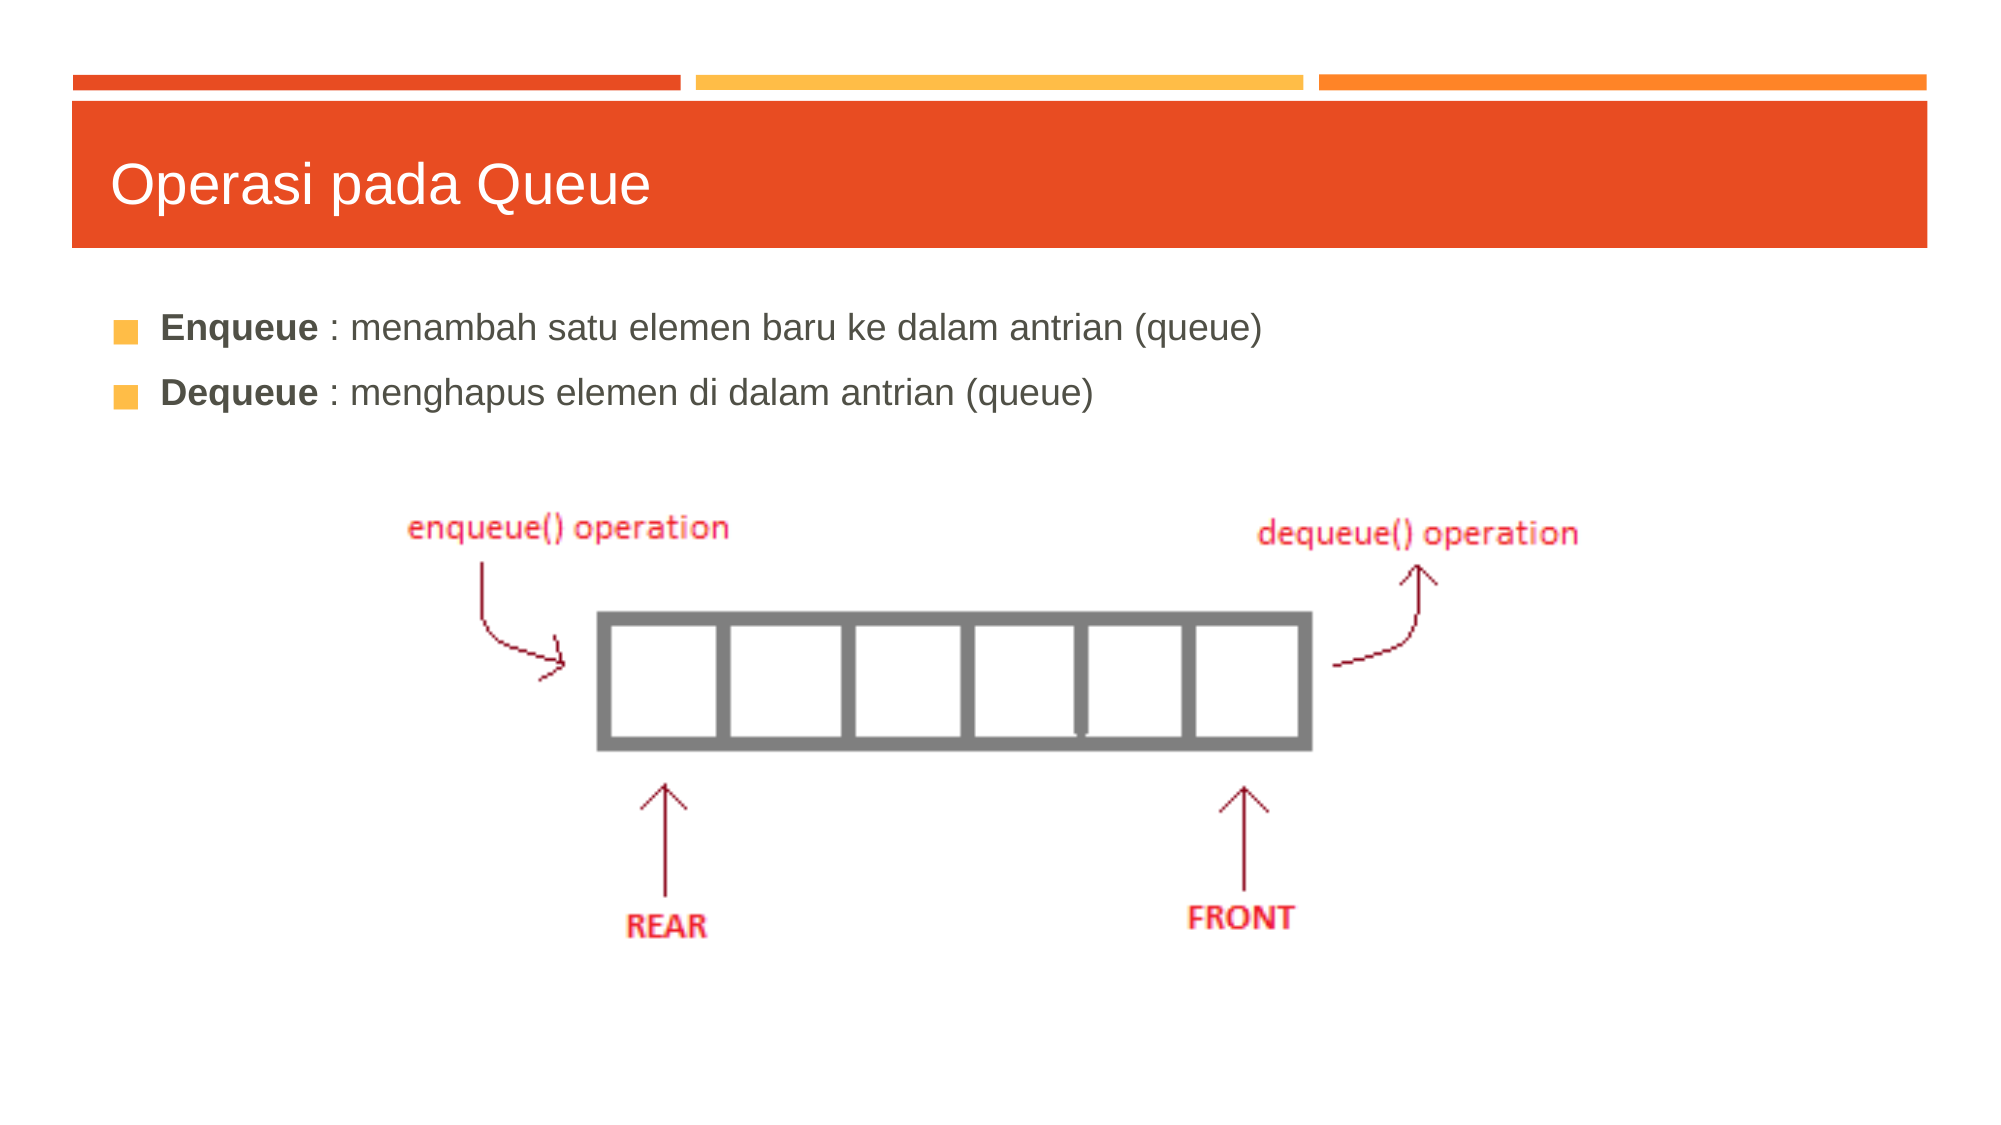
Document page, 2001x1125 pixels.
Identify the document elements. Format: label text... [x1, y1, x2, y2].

picture [368, 476, 1678, 1012]
list Enqueue : menambah satu elemen baru ke dalam antrian (queue) Dequeue : menghapus elemen di dalam antrian (queue) [95, 295, 1905, 522]
title Operasi pada Queue [95, 115, 1905, 248]
